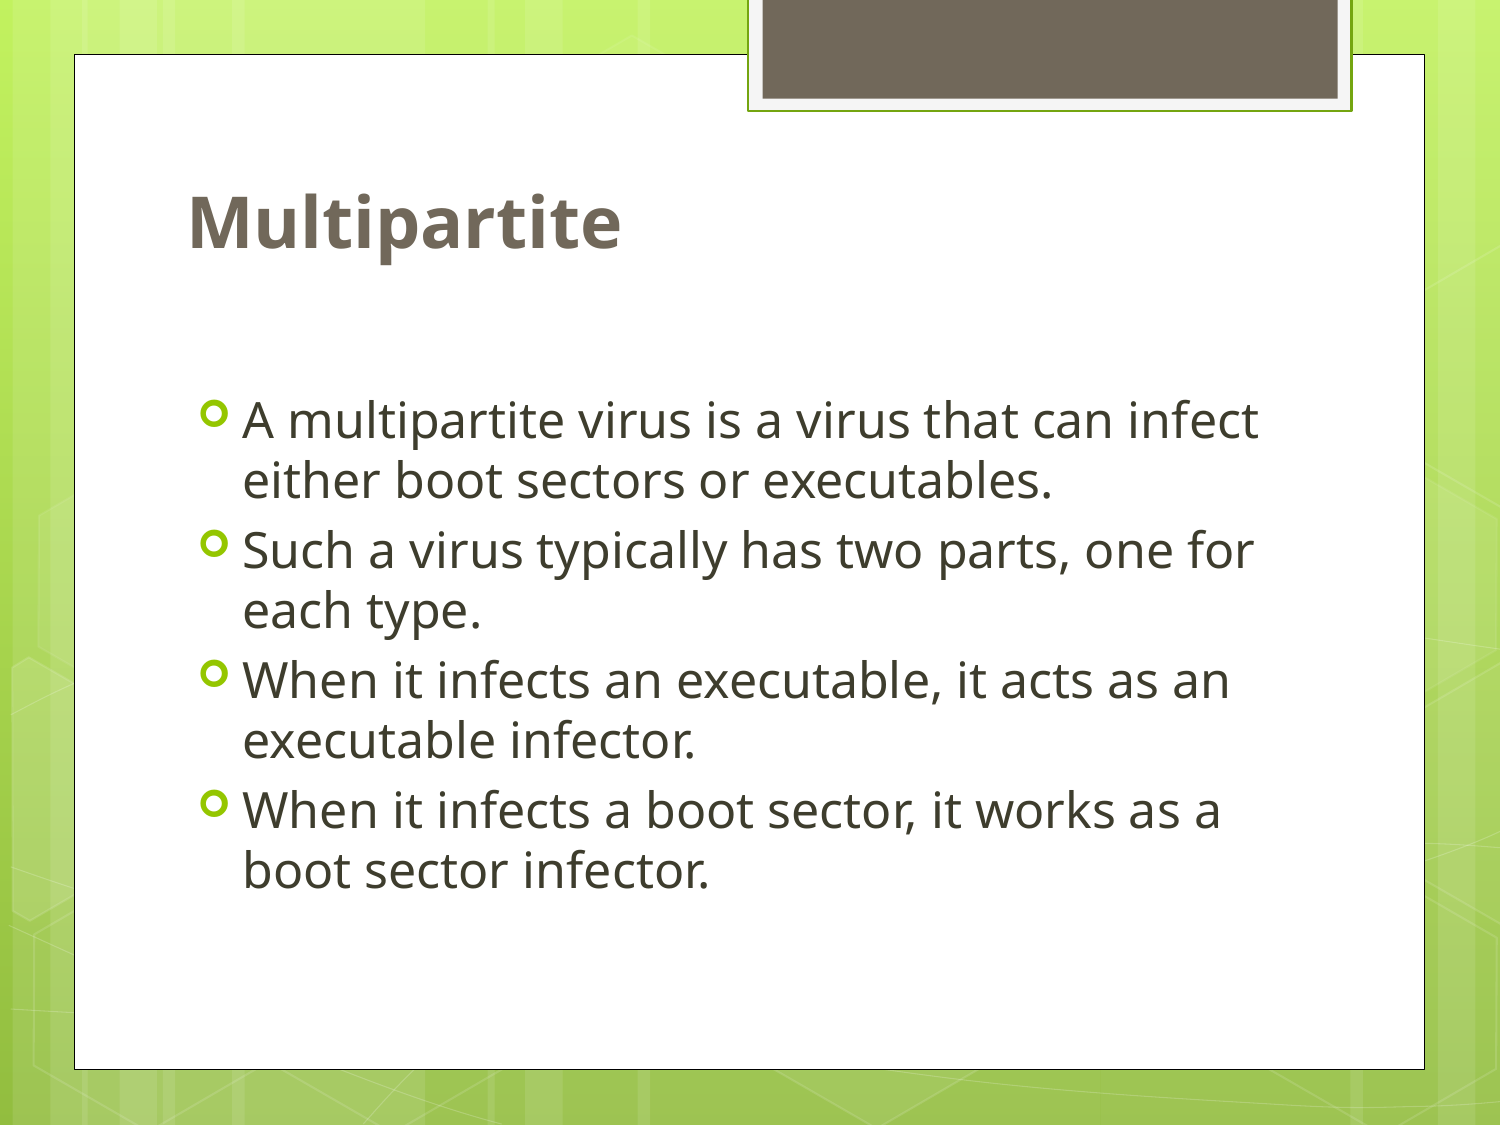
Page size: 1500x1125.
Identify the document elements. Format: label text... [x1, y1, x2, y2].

title Multipartite [171, 168, 1324, 357]
list A multipartite virus is a virus that can infect either boot sectors or executables. Such a virus typically has two parts, one for each type. When it infects an executable, it acts as an executable infector. When it infects a boot sector, it works as a boot sector infector. [171, 381, 1283, 957]
